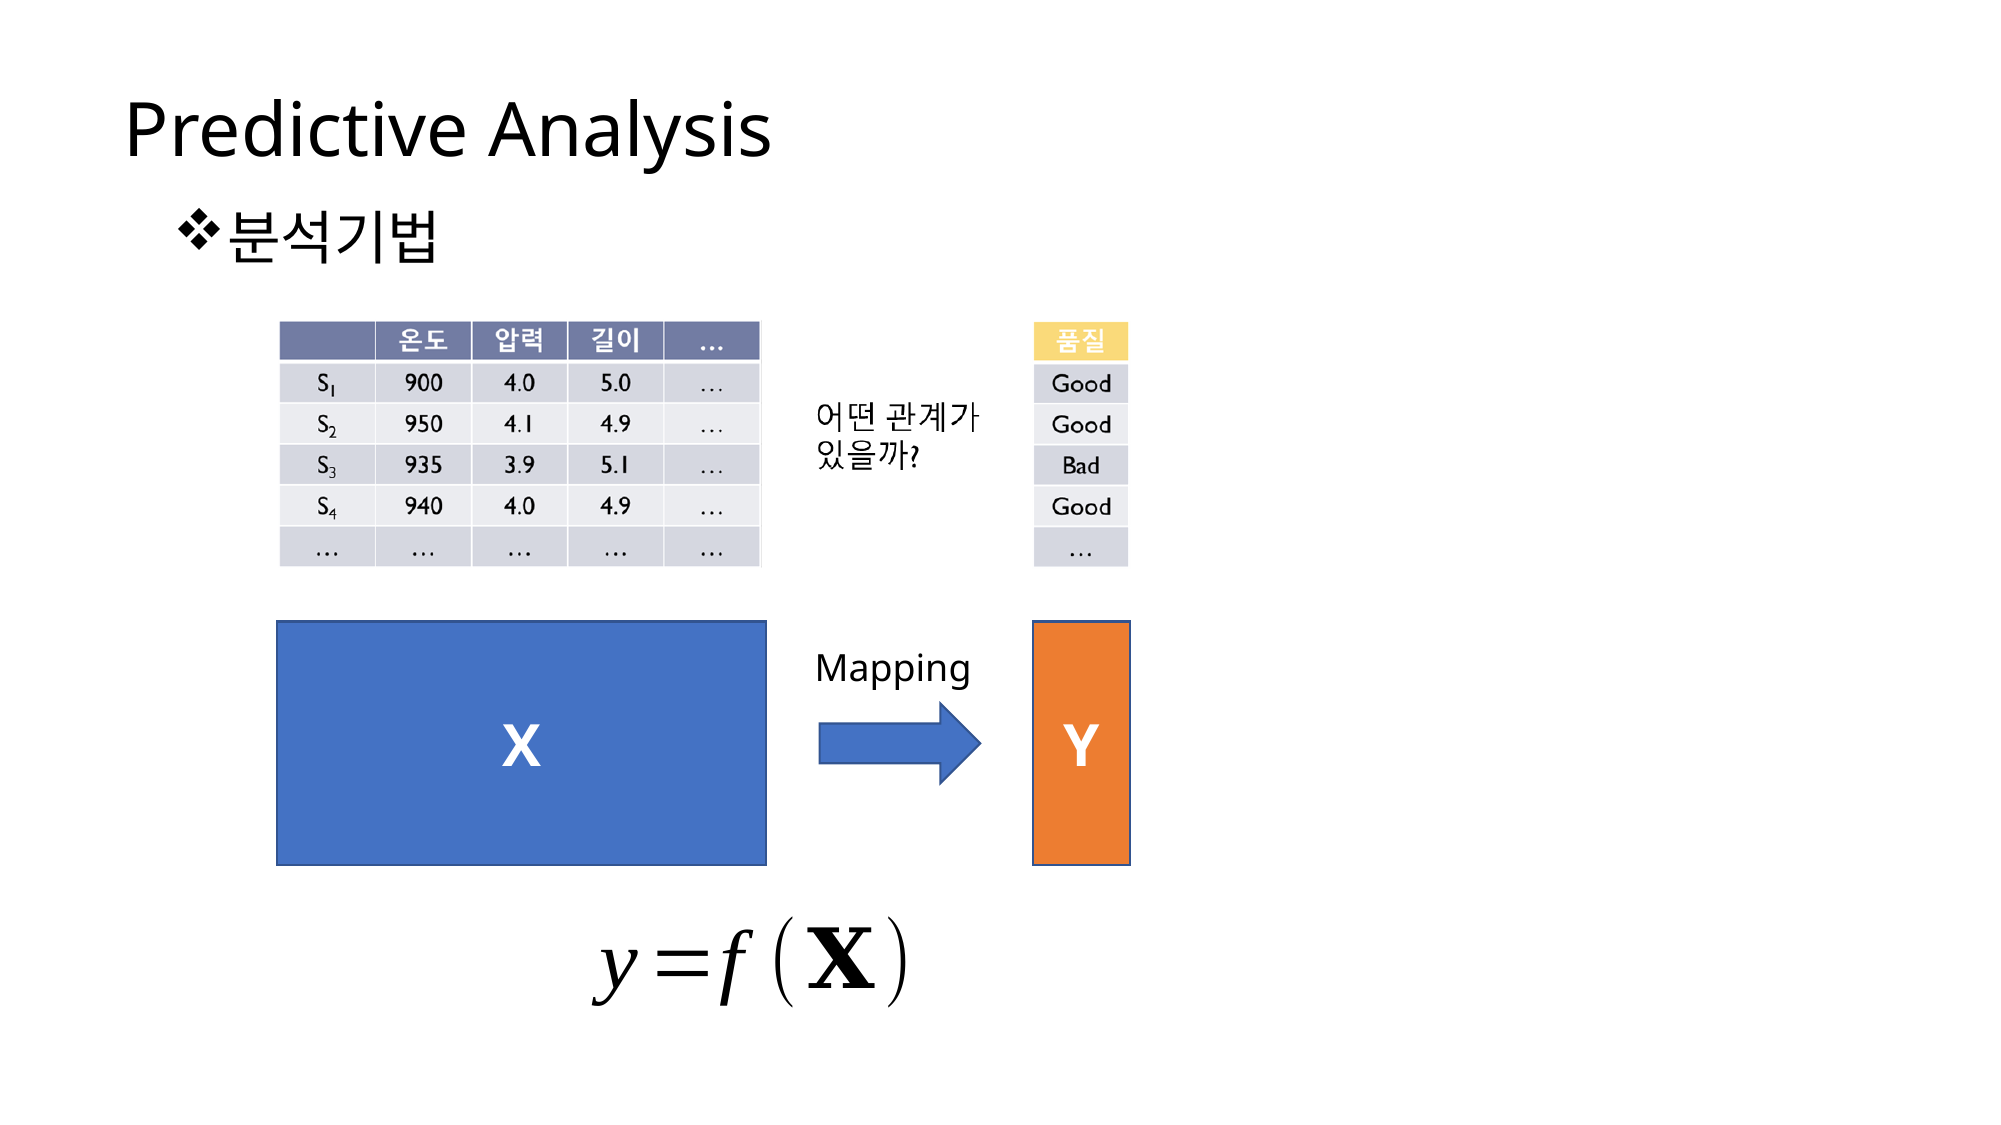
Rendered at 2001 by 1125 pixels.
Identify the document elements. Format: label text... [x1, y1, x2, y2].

picture [278, 316, 1132, 577]
text_box Predictive Analysis [109, 74, 1224, 179]
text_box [276, 621, 1130, 866]
text_box 분석기법 [159, 201, 1509, 1012]
